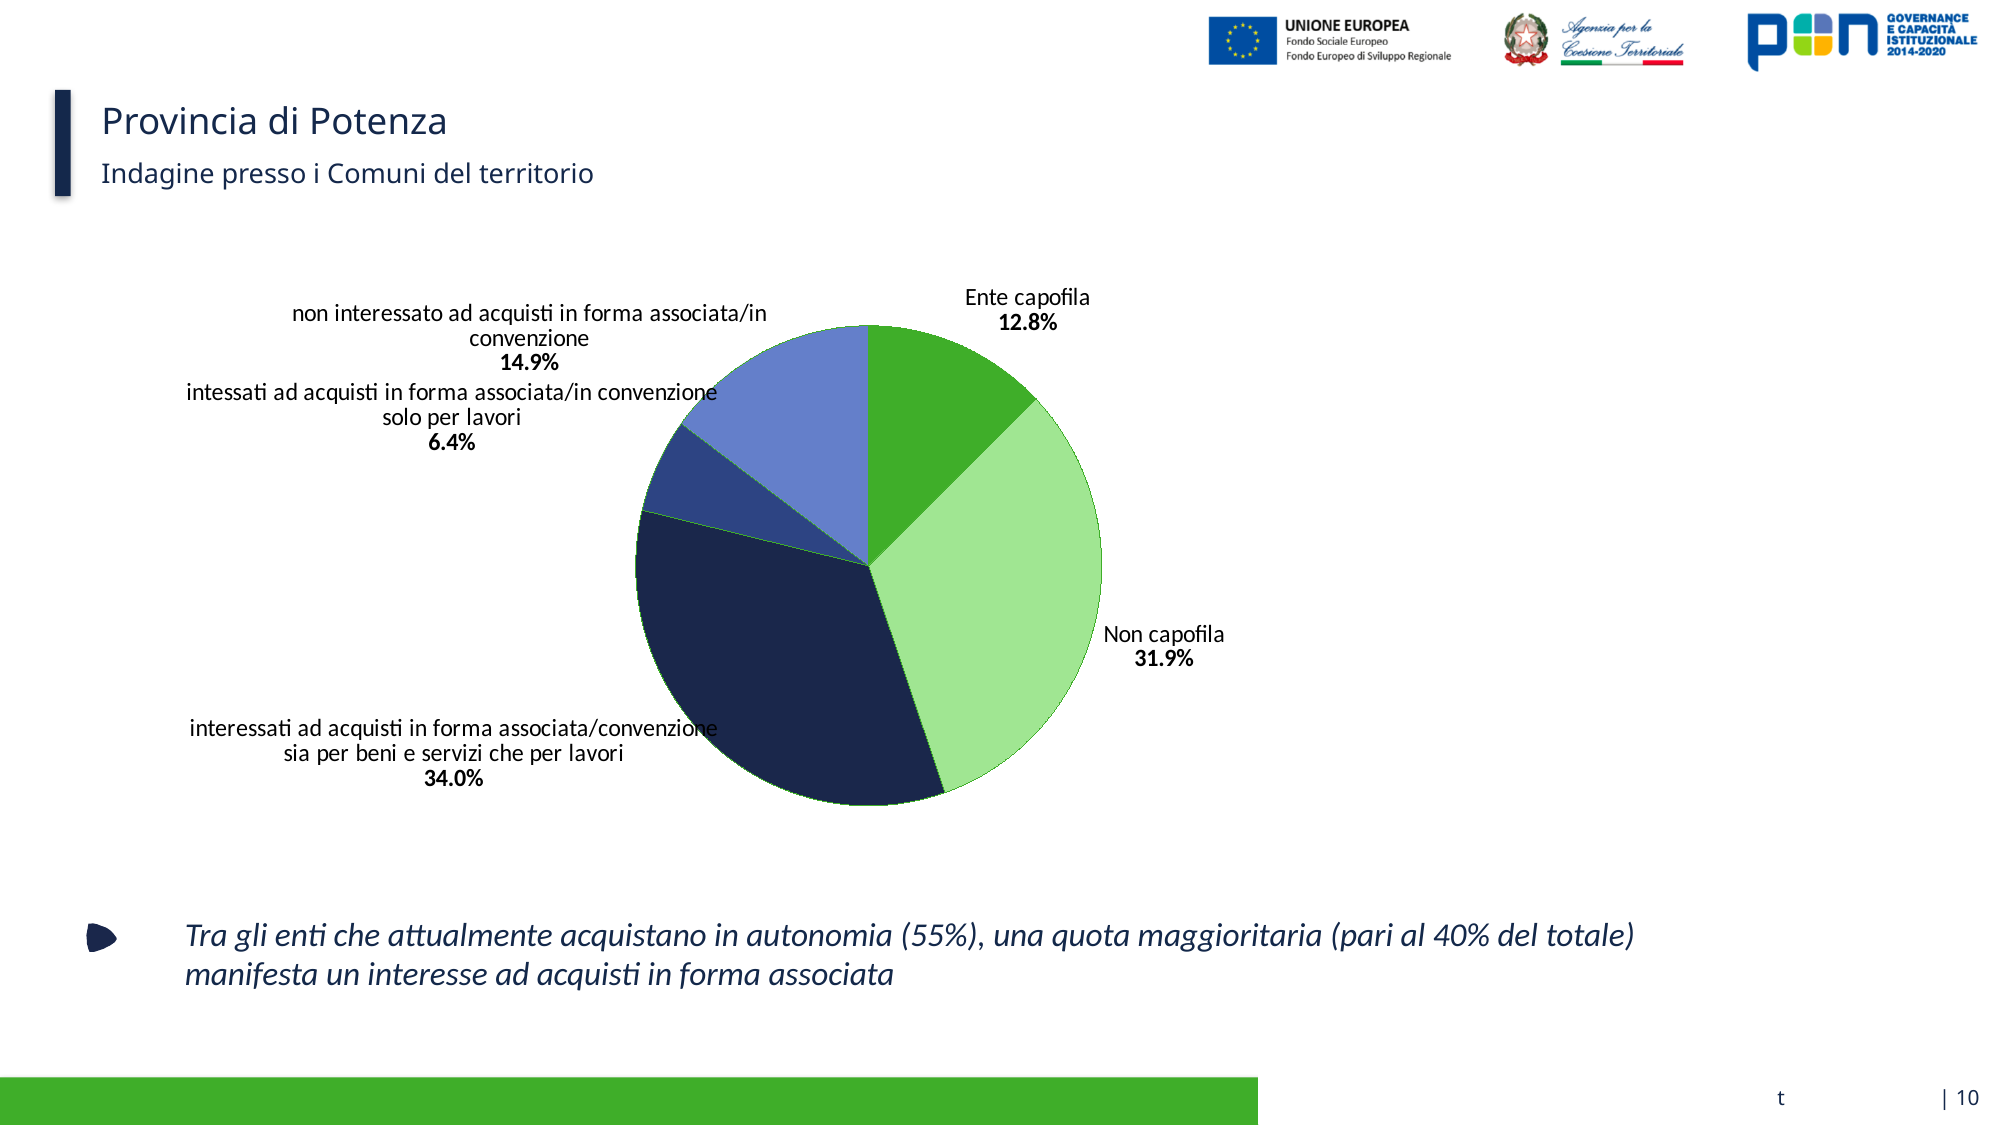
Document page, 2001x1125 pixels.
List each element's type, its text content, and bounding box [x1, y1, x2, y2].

list Indagine presso i Comuni del territorio [86, 149, 1886, 197]
title Provincia di Potenza [86, 90, 1886, 149]
text_box [86, 923, 117, 952]
text_box Tra gli enti che attualmente acquistano in autonomia (55%), una quota maggioritaria (pari al 40% del totale) manifesta un interesse ad acquisti in forma associata [170, 905, 1697, 1012]
chart [117, 268, 1934, 859]
picture [1197, 5, 1991, 76]
